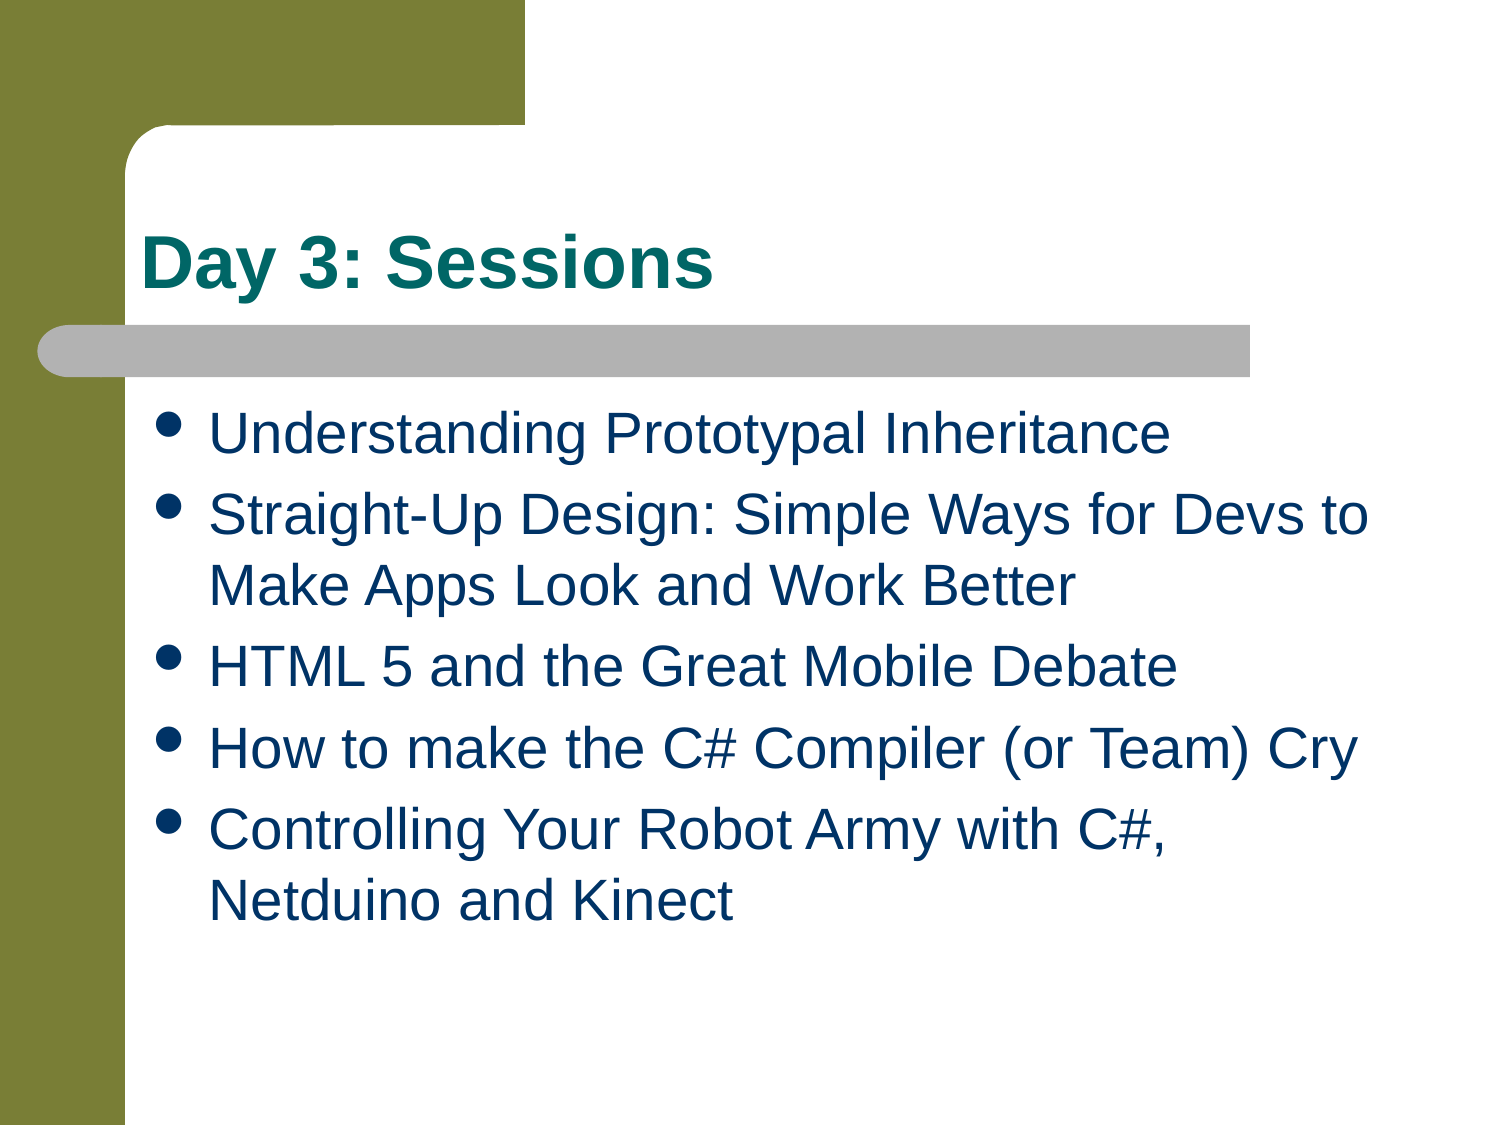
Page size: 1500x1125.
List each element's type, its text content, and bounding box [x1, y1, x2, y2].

list Understanding Prototypal Inheritance Straight-Up Design: Simple Ways for Devs to Make Apps Look and Work Better HTML 5 and the Great Mobile Debate How to make the C# Compiler (or Team) Cry Controlling Your Robot Army with C#, Netduino and Kinect [137, 387, 1400, 999]
title Day 3: Sessions [125, 125, 1425, 313]
